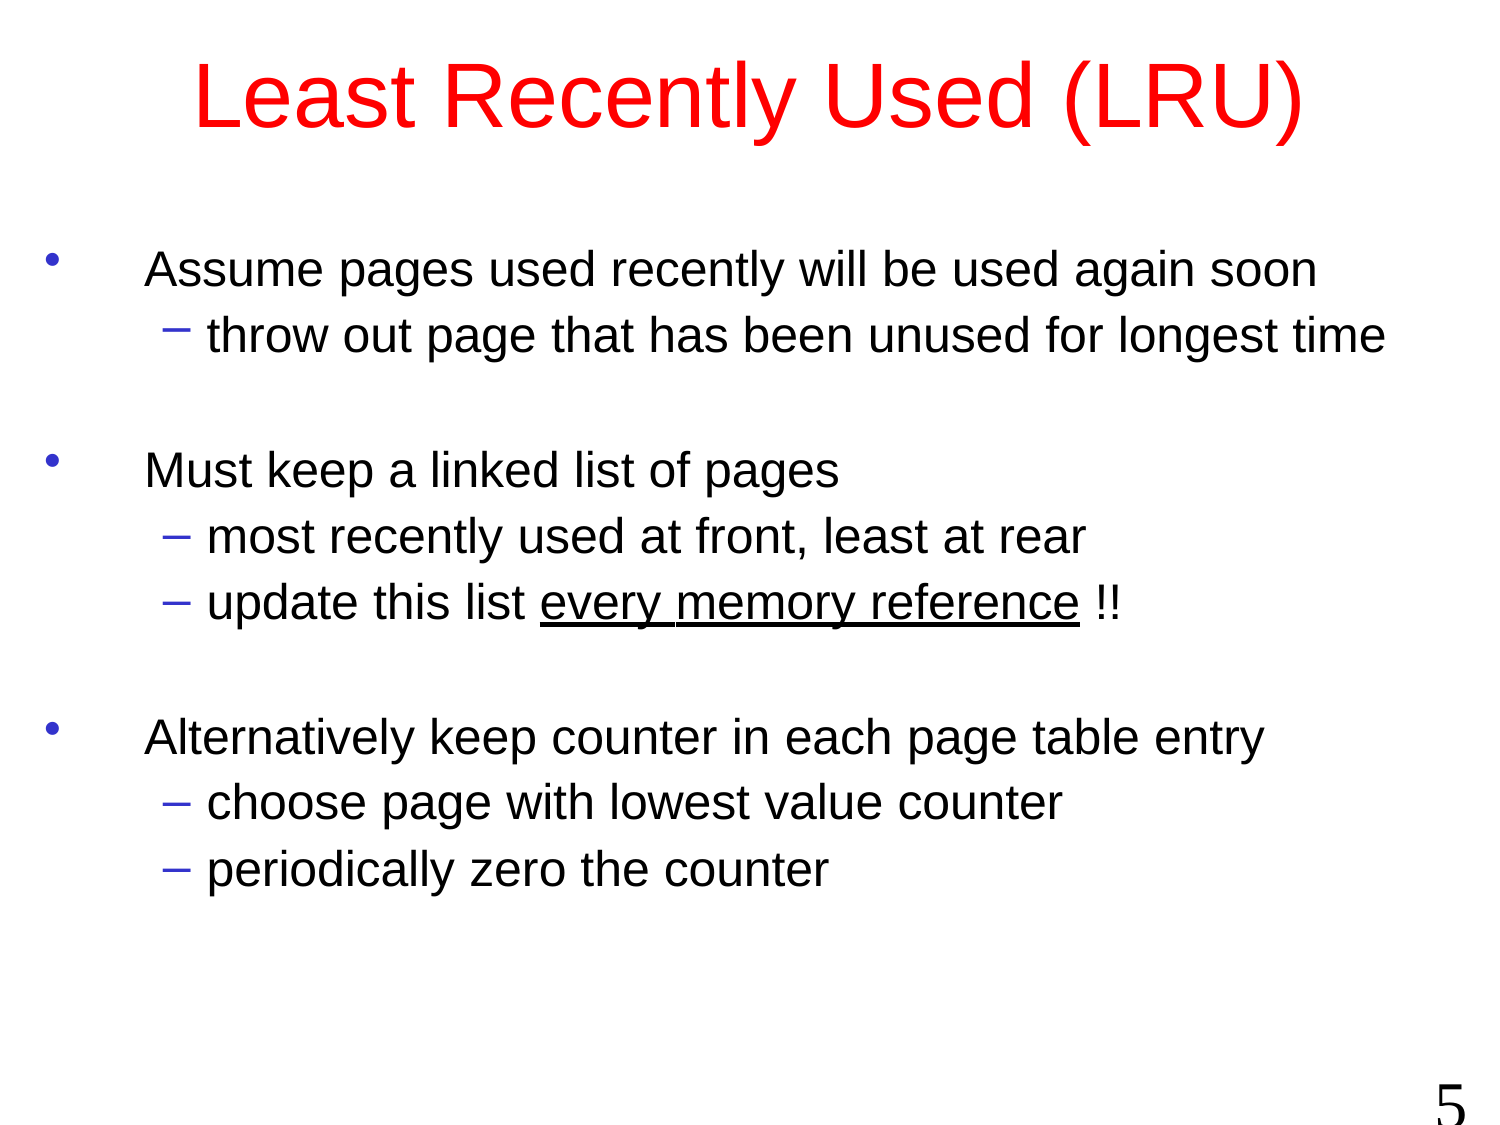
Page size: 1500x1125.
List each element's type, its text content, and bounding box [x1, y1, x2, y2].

text_box Assume pages used recently will be used again soon throw out page that has been unused for longest time Must keep a linked list of pages most recently used at front, least at rear update this list every memory reference !! Alternatively keep counter in each page table entry choose page with lowest value counter periodically zero the counter [42, 236, 1391, 896]
title Least Recently Used (LRU) [58, 1, 1442, 225]
text_box 5 [1432, 1061, 1470, 1125]
